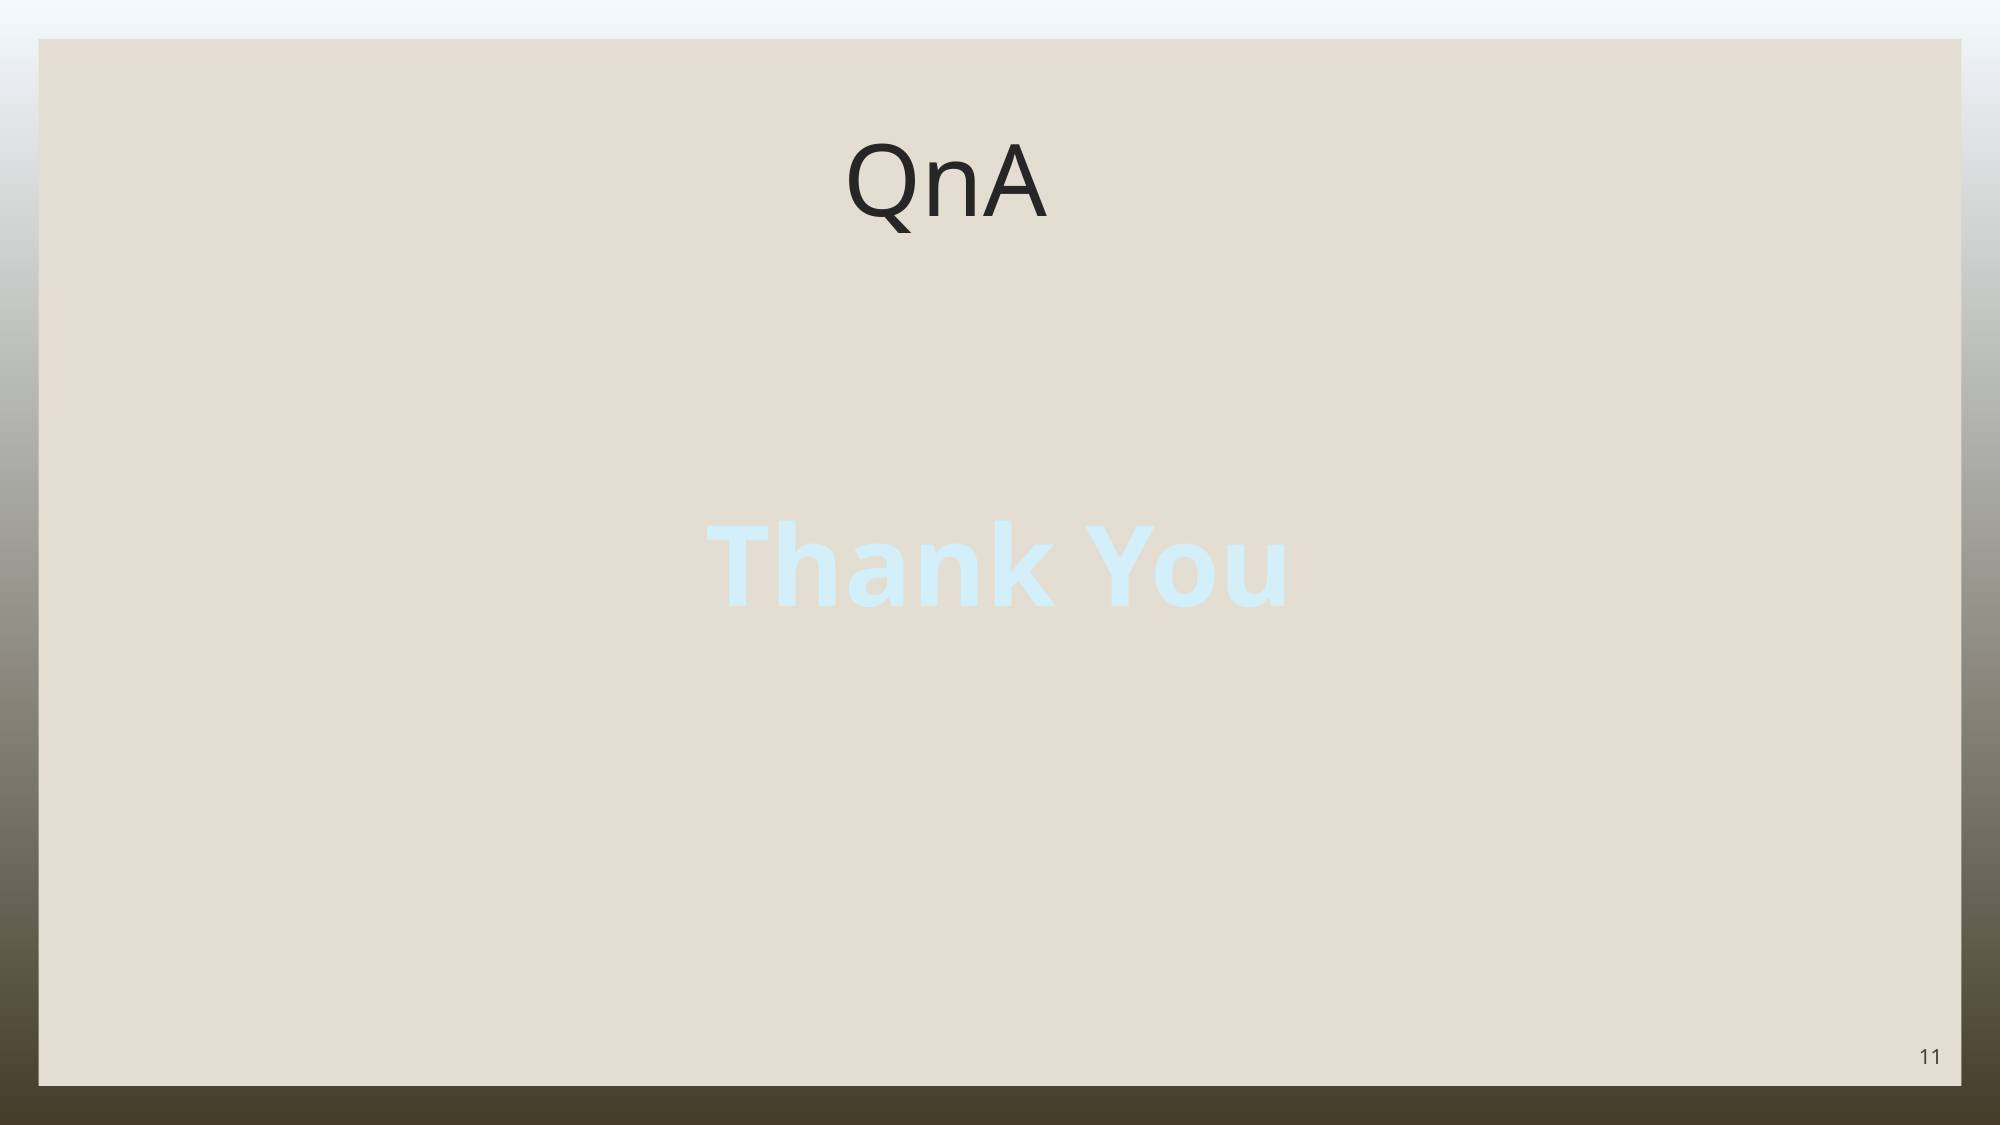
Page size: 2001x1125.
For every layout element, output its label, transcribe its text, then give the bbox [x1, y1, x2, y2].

title QnA [828, 97, 1106, 271]
text_box Thank You [690, 486, 1310, 637]
slide_number 11 [1717, 1034, 1958, 1080]
